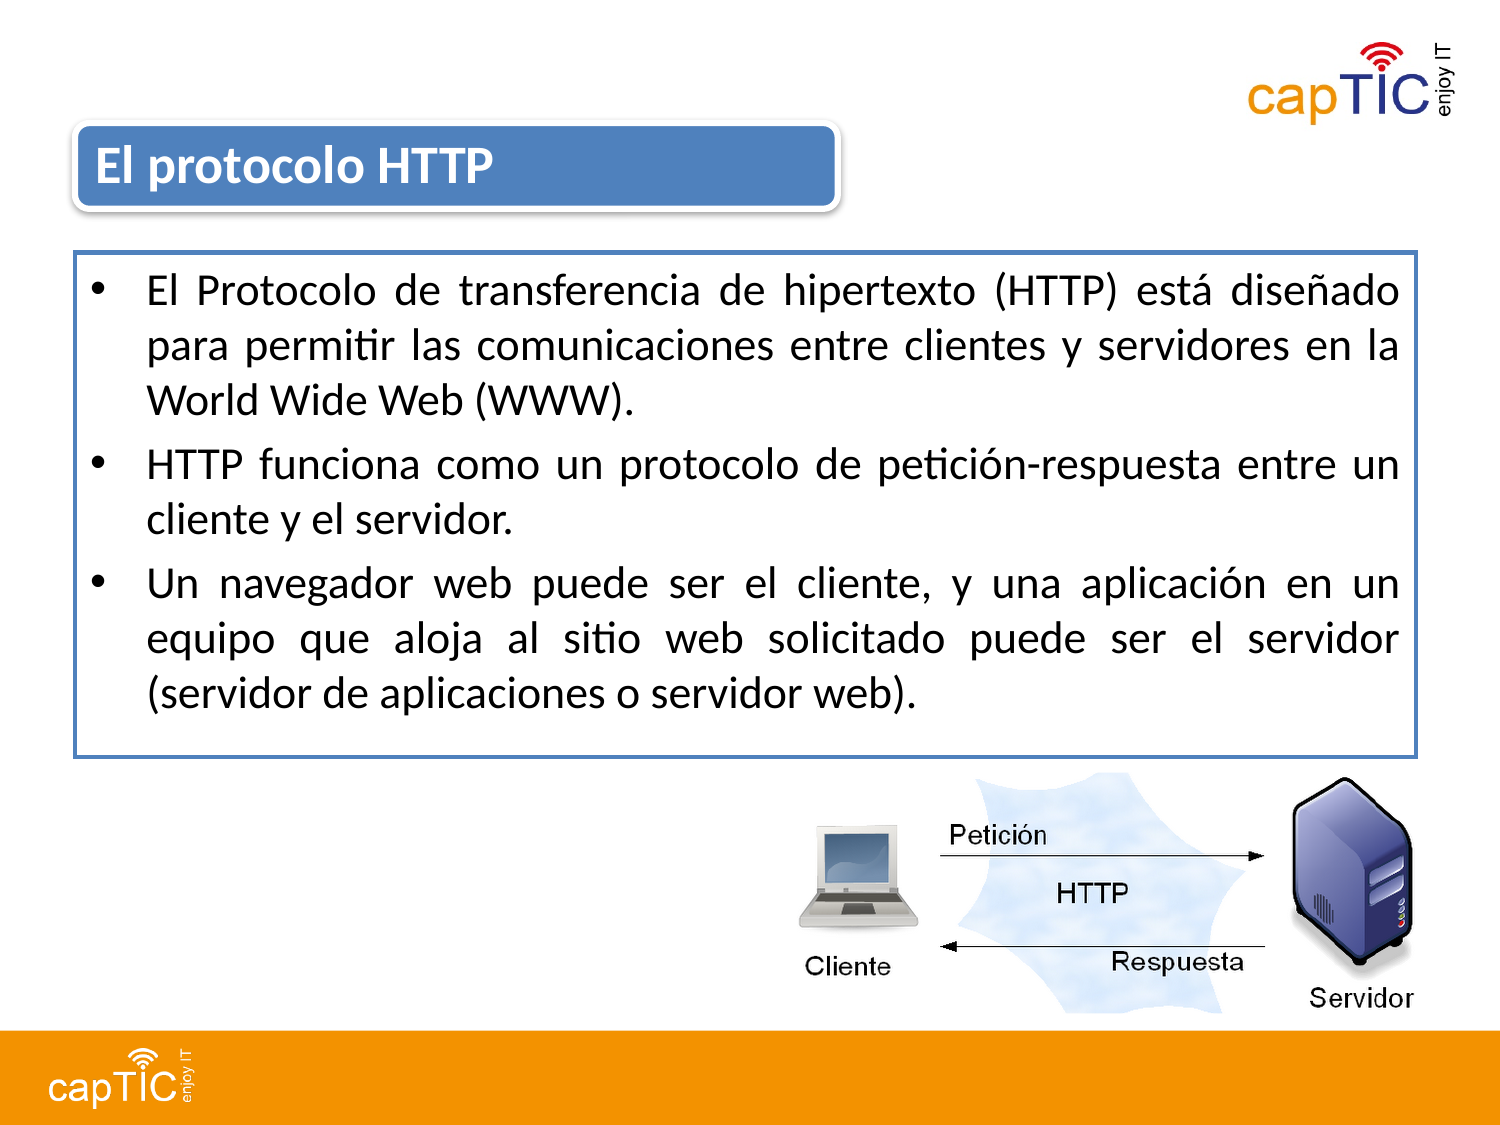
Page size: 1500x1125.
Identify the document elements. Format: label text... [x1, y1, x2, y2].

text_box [74, 122, 839, 210]
list El Protocolo de transferencia de hipertexto (HTTP) está diseñado para permitir las comunicaciones entre clientes y servidores en la World Wide Web (WWW). HTTP funciona como un protocolo de petición-respuesta entre un cliente y el servidor. Un navegador web puede ser el cliente, y una aplicación en un equipo que aloja al sitio web solicitado puede ser el servidor (servidor de aplicaciones o servidor web). [73, 250, 1418, 759]
picture [796, 772, 1417, 1014]
picture [47, 1048, 196, 1114]
picture [1246, 42, 1457, 132]
